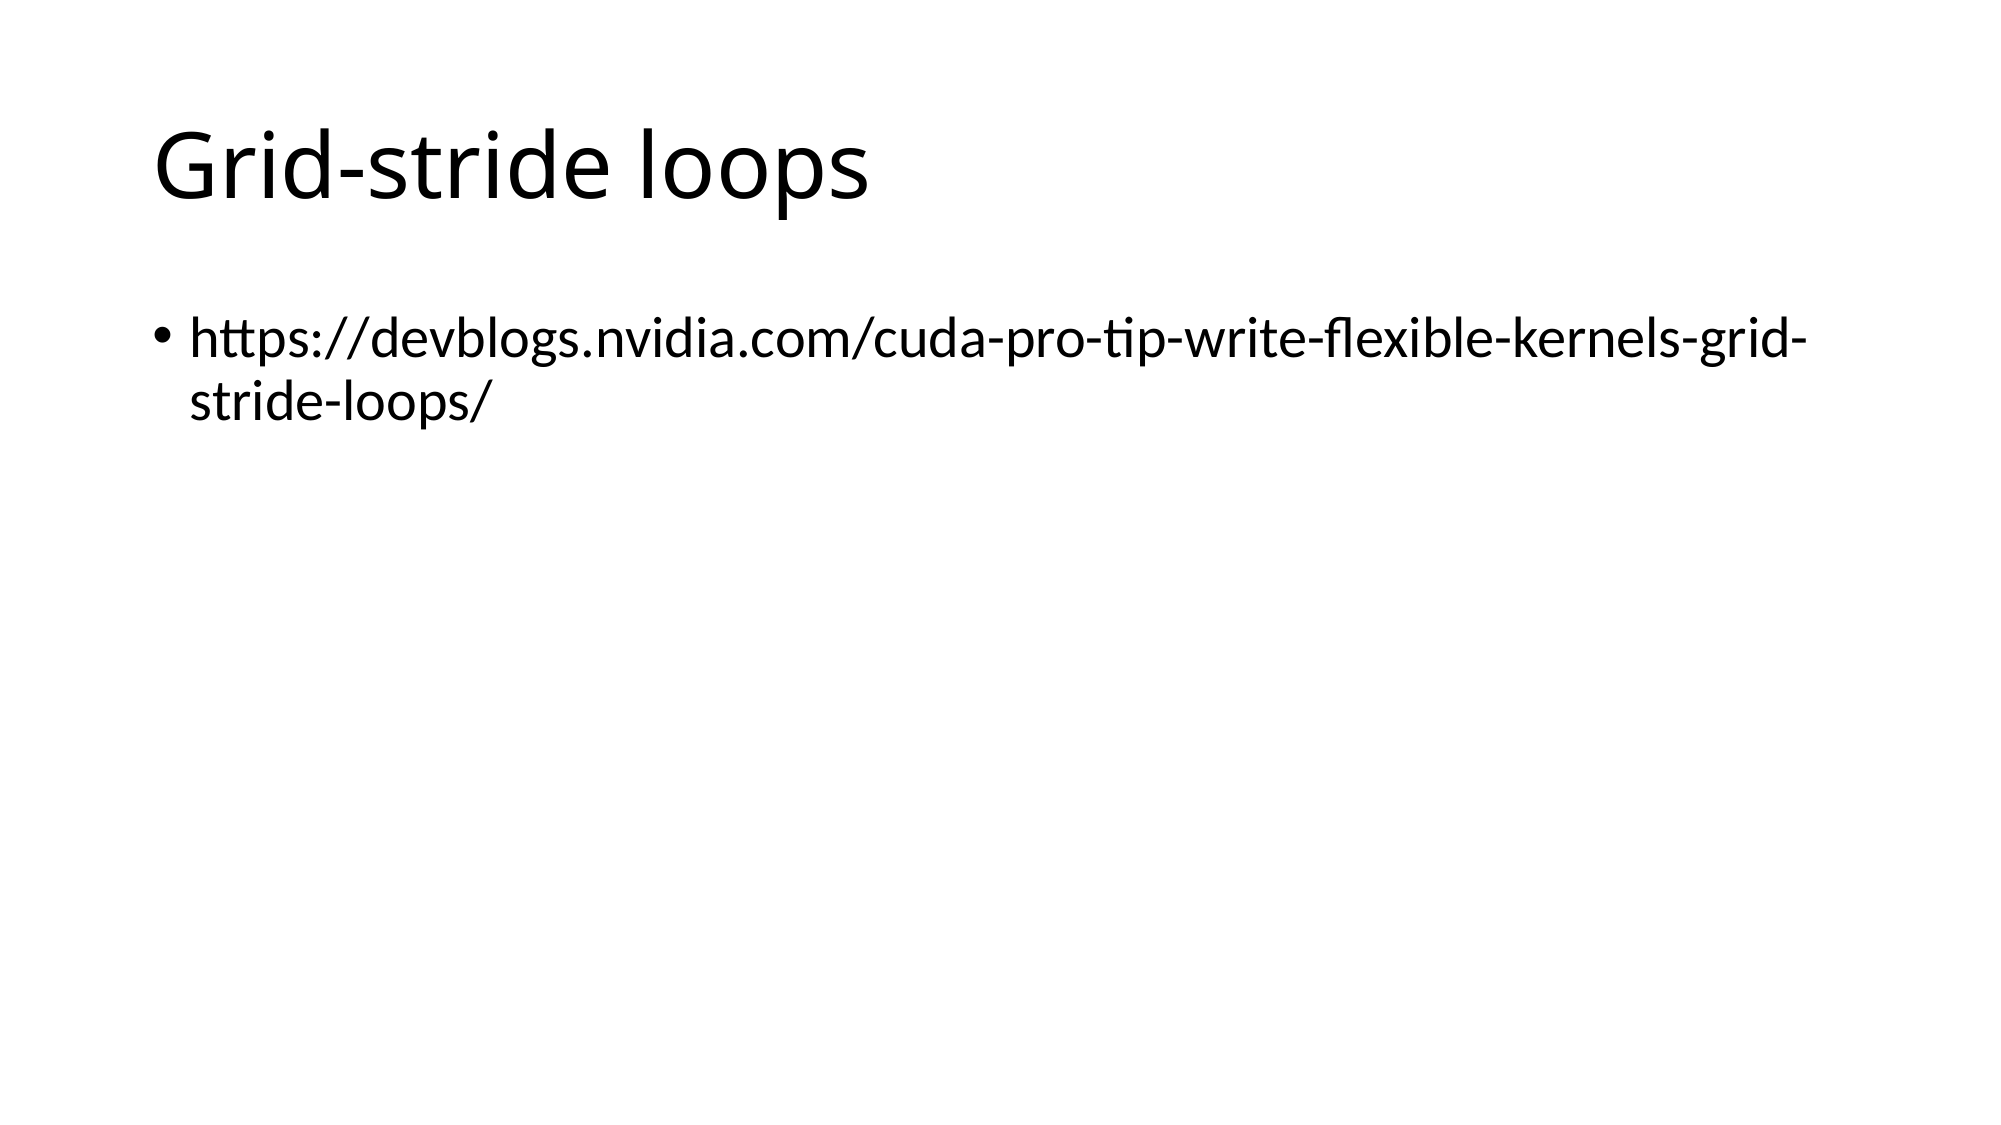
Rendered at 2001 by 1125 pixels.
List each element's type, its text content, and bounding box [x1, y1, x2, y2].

list https://devblogs.nvidia.com/cuda-pro-tip-write-flexible-kernels-grid-stride-loops/ [137, 299, 1863, 1014]
title Grid-stride loops [137, 59, 1863, 278]
